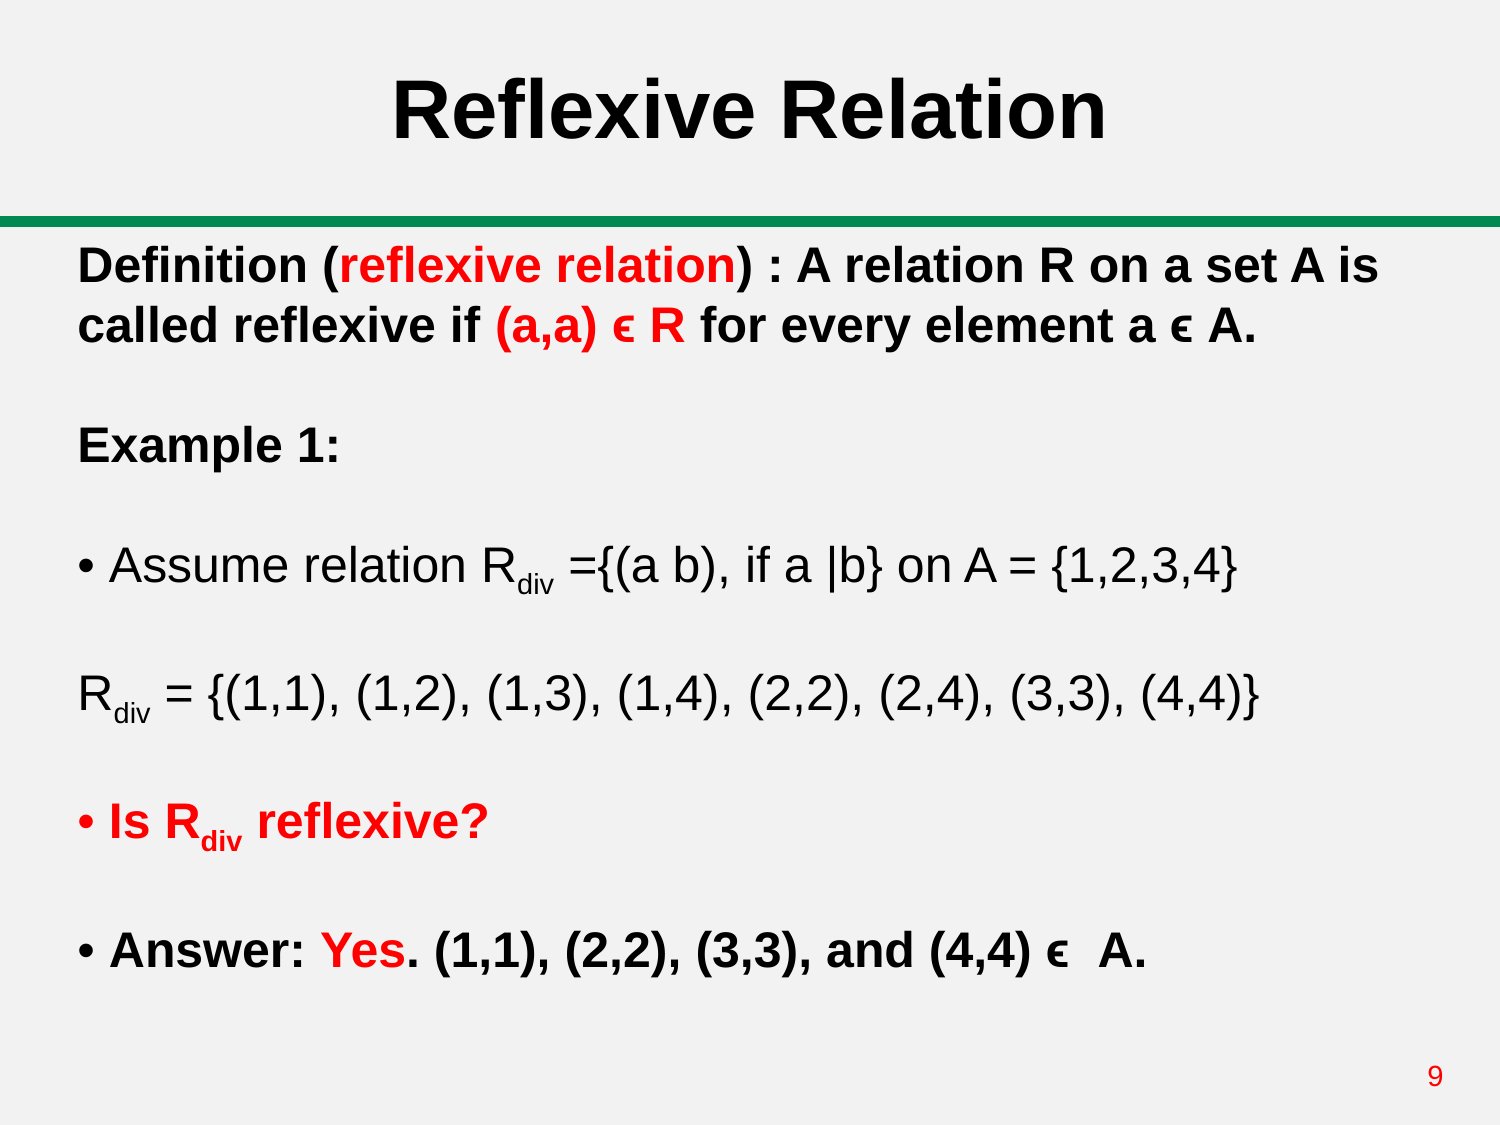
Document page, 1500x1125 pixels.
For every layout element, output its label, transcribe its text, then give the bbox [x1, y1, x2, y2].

title Reflexive Relation [0, 0, 1500, 163]
text_box Definition (reflexive relation) : A relation R on a set A is called reflexive if (a,a) ϵ R for every element a ϵ A. Example 1: • Assume relation Rdiv ={(a b), if a |b} on A = {1,2,3,4} Rdiv = {(1,1), (1,2), (1,3), (1,4), (2,2), (2,4), (3,3), (4,4)} • Is Rdiv reflexive? • Answer: Yes. (1,1), (2,2), (3,3), and (4,4) ϵ A. [62, 224, 1500, 985]
